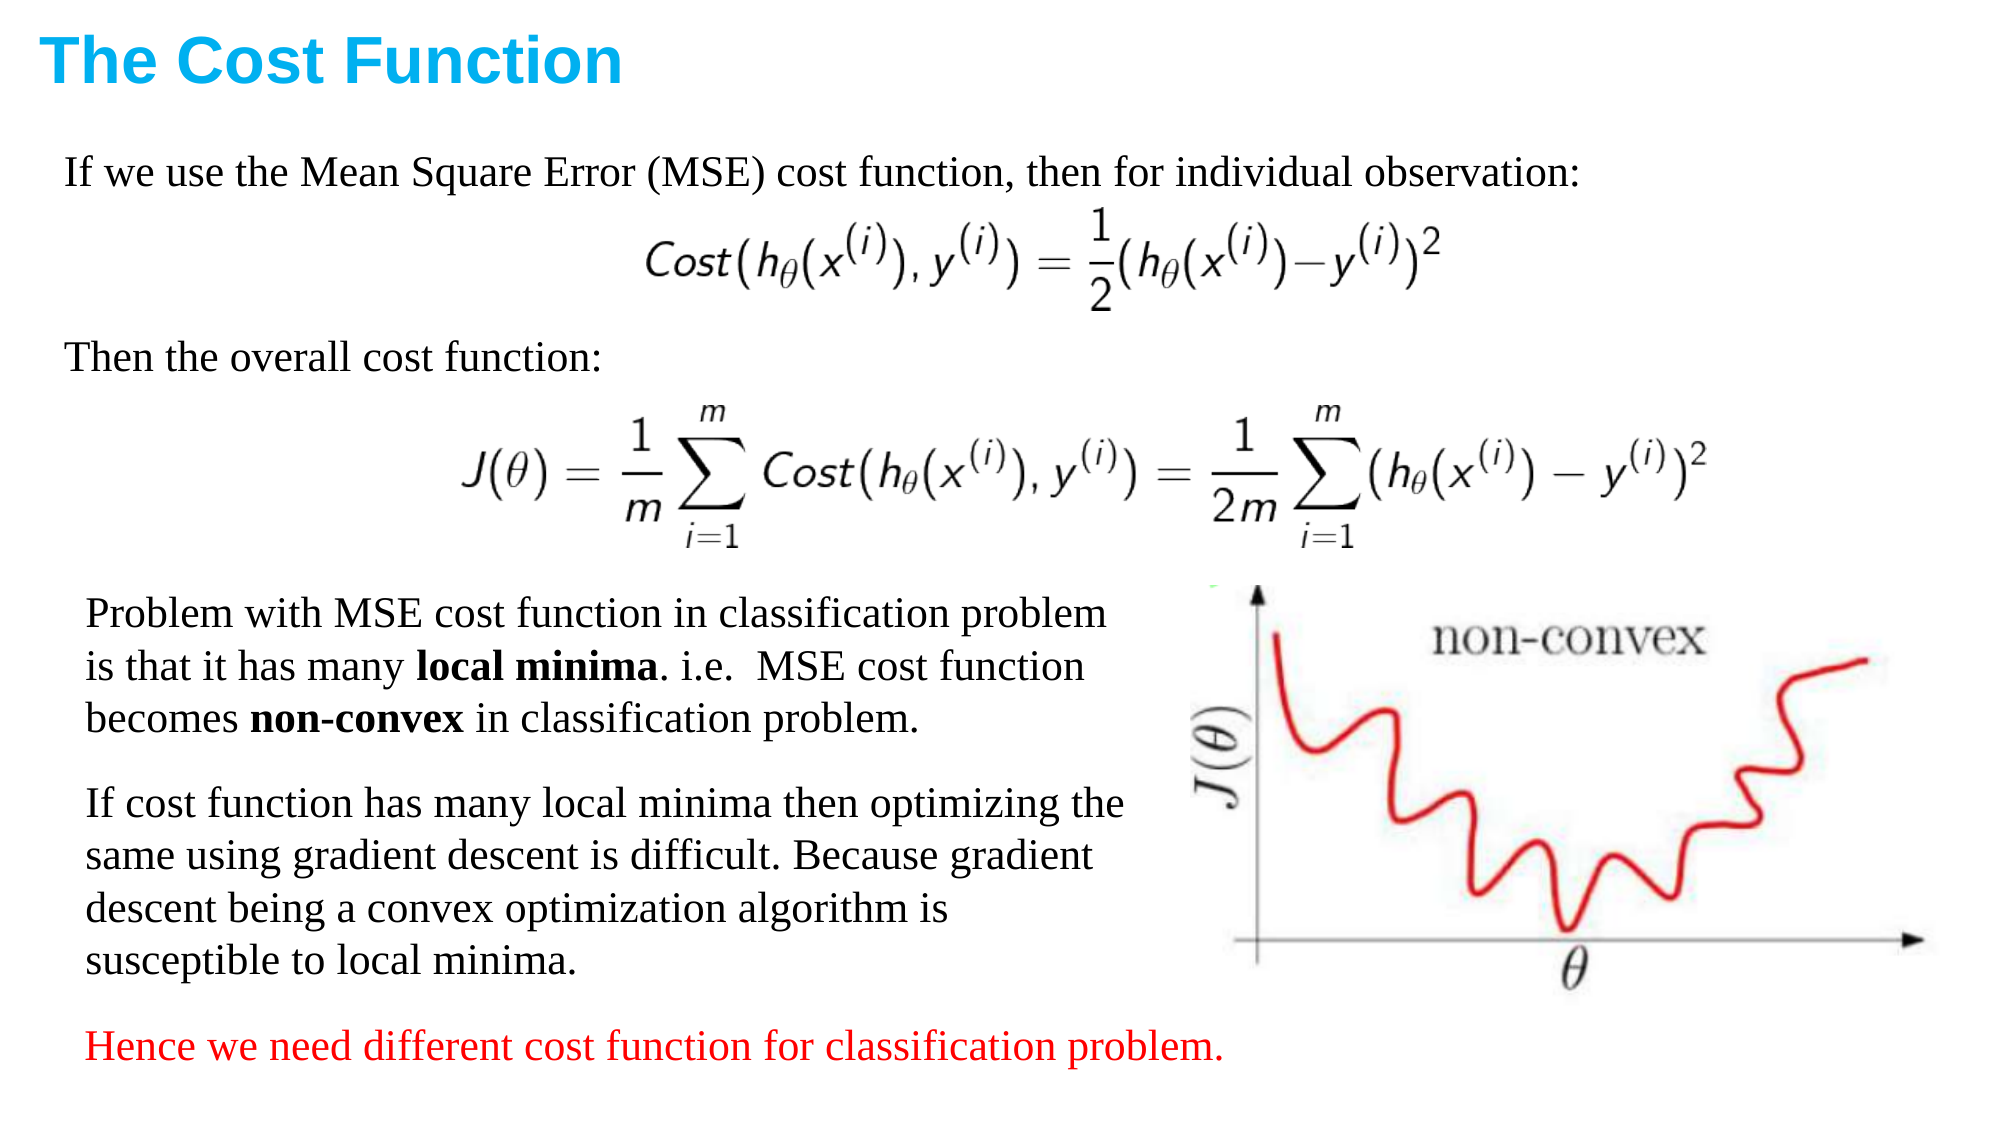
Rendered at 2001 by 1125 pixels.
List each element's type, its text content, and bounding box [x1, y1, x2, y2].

text_box Hence we need different cost function for classification problem. [69, 1009, 1972, 1077]
picture [1190, 585, 1940, 1007]
text_box Then the overall cost function: [48, 319, 1951, 388]
picture [497, 207, 1441, 337]
picture [461, 405, 1707, 549]
text_box The Cost Function [24, 9, 1572, 105]
text_box Problem with MSE cost function in classification problem is that it has many local minima. i.e. MSE cost function becomes non-convex in classification problem. [70, 576, 1153, 749]
text_box If cost function has many local minima then optimizing the same using gradient descent is difficult. Because gradient descent being a convex optimization algorithm is susceptible to local minima. [70, 766, 1153, 992]
text_box If we use the Mean Square Error (MSE) cost function, then for individual observation: [48, 135, 1951, 203]
